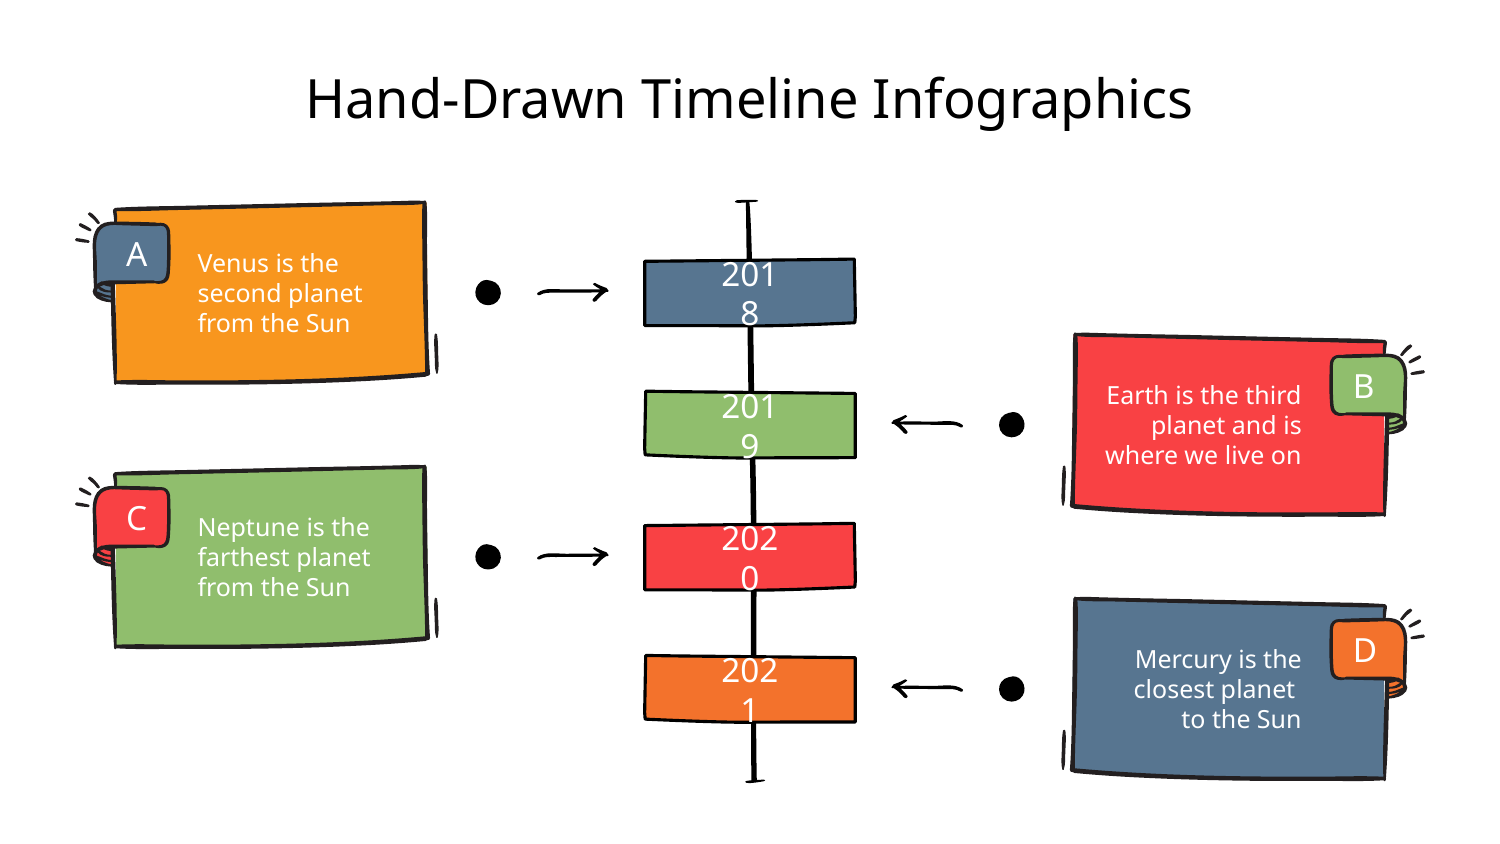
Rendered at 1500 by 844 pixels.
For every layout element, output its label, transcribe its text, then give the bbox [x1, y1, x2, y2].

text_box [644, 331, 1426, 518]
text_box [644, 595, 1426, 782]
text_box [74, 199, 856, 386]
title Hand-Drawn Timeline Infographics [75, 49, 1425, 144]
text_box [74, 463, 856, 650]
